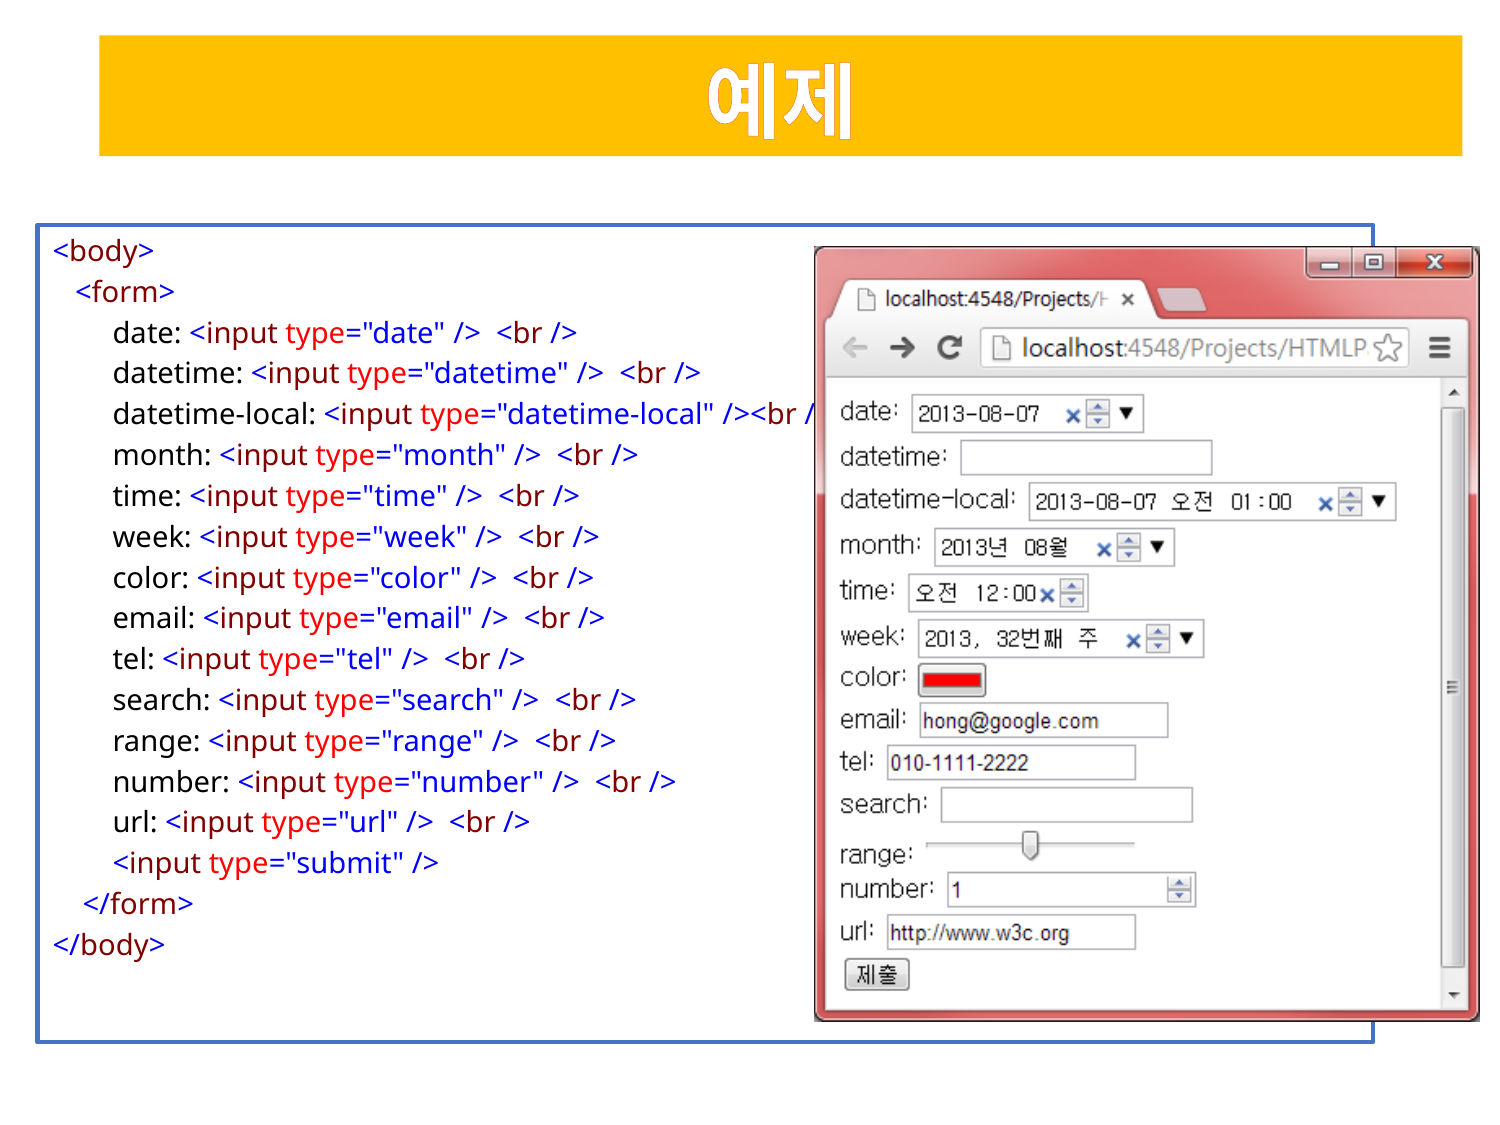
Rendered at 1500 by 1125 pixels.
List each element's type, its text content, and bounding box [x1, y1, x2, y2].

picture [814, 246, 1480, 1023]
text_box <body> <form> date: <input type="date" /> <br /> datetime: <input type="datetime" /> <br /> datetime-local: <input type="datetime-local" /><br /> month: <input type="month" /> <br /> time: <input type="time" /> <br /> week: <input type="week" /> <br /> color: <input type="color" /> <br /> email: <input type="email" /> <br /> tel: <input type="tel" /> <br /> search: <input type="search" /> <br /> range: <input type="range" /> <br /> number: <input type="number" /> <br /> url: <input type="url" /> <br /> <input type="submit" /> </form> </body> [35, 223, 1375, 1044]
title 예제 [99, 35, 1463, 157]
